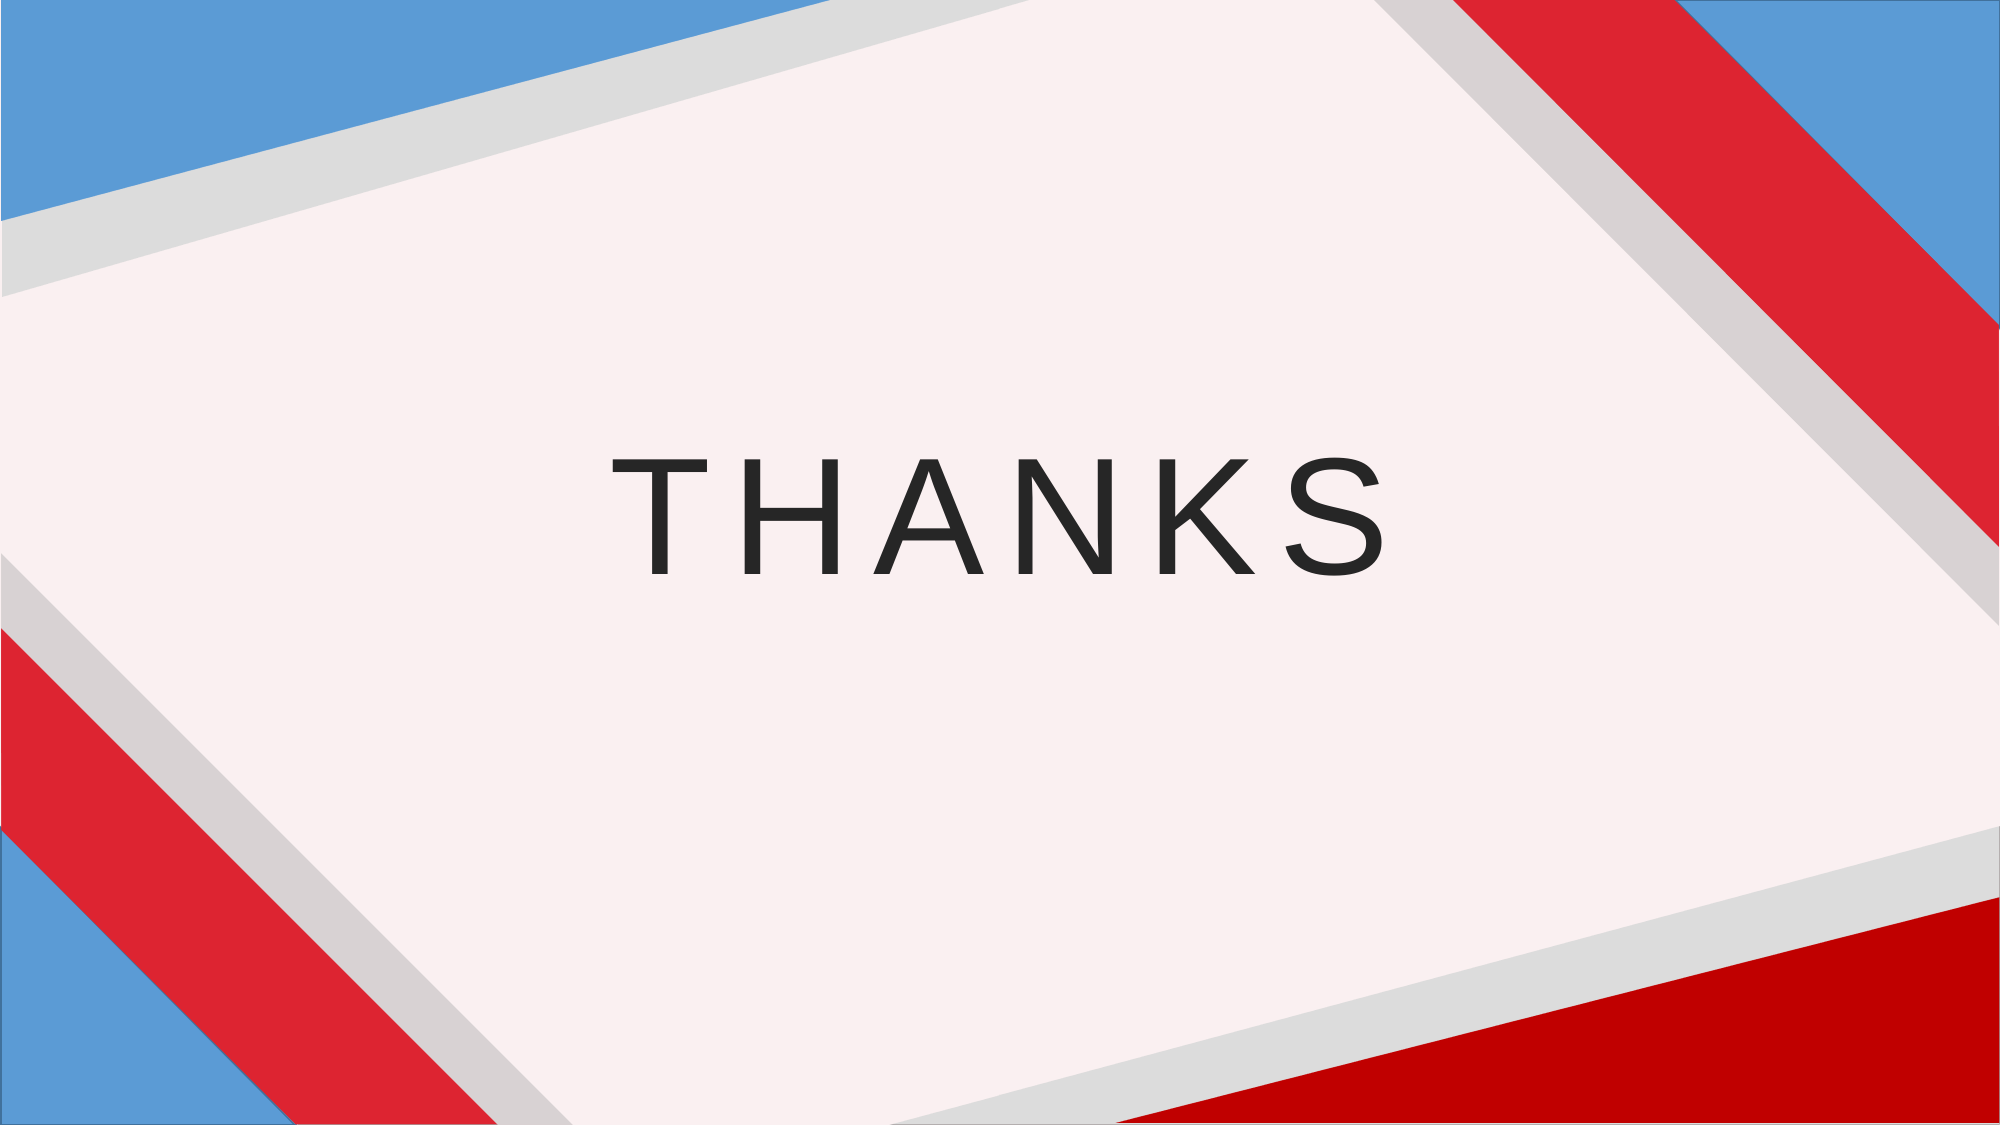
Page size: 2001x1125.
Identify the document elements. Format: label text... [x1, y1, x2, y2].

picture [0, 0, 2000, 1125]
title THANKS [479, 378, 1521, 608]
